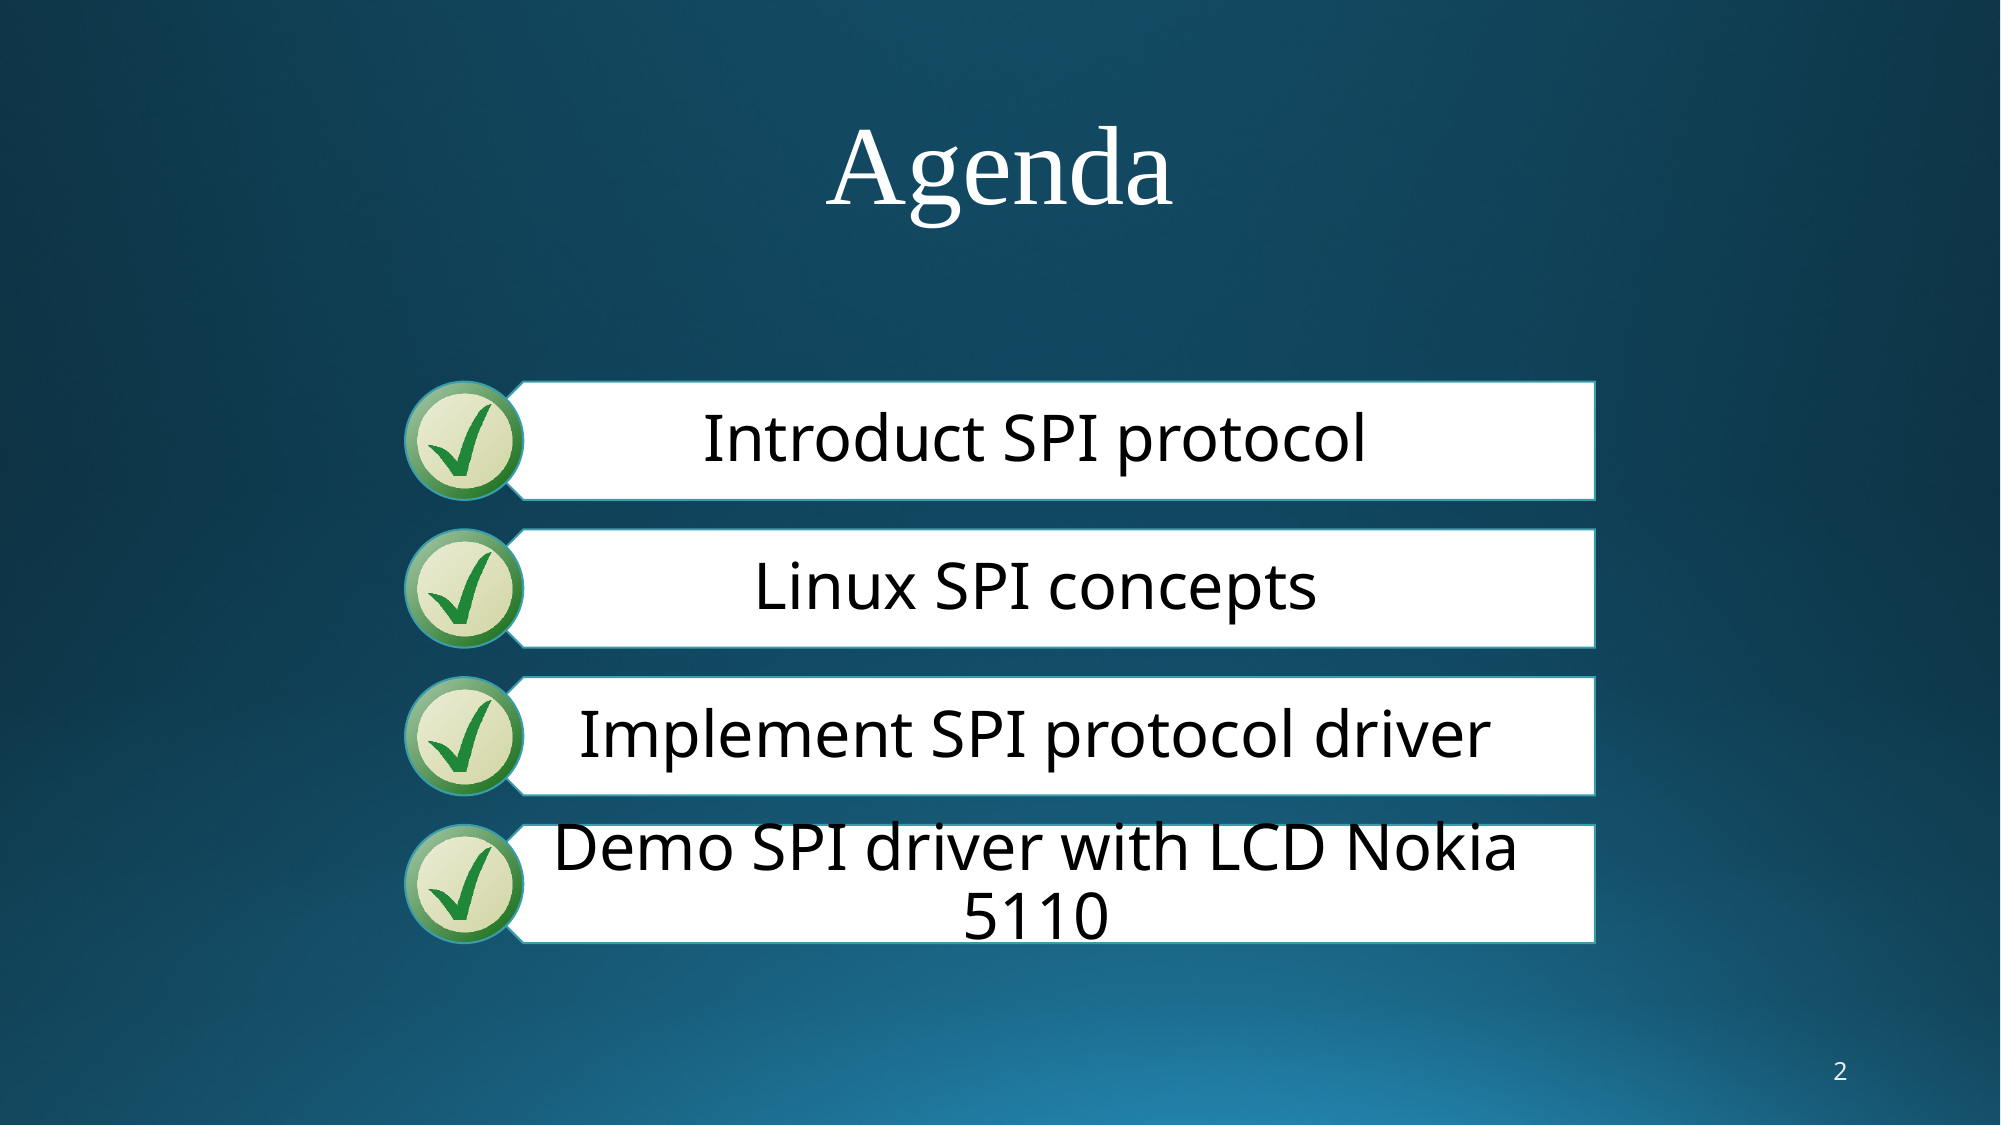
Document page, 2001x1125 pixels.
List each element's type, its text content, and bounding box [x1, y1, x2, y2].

slide_number 2 [1412, 1042, 1863, 1103]
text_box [149, 381, 1850, 944]
picture [0, 0, 2001, 1125]
title Agenda [137, 59, 1863, 278]
